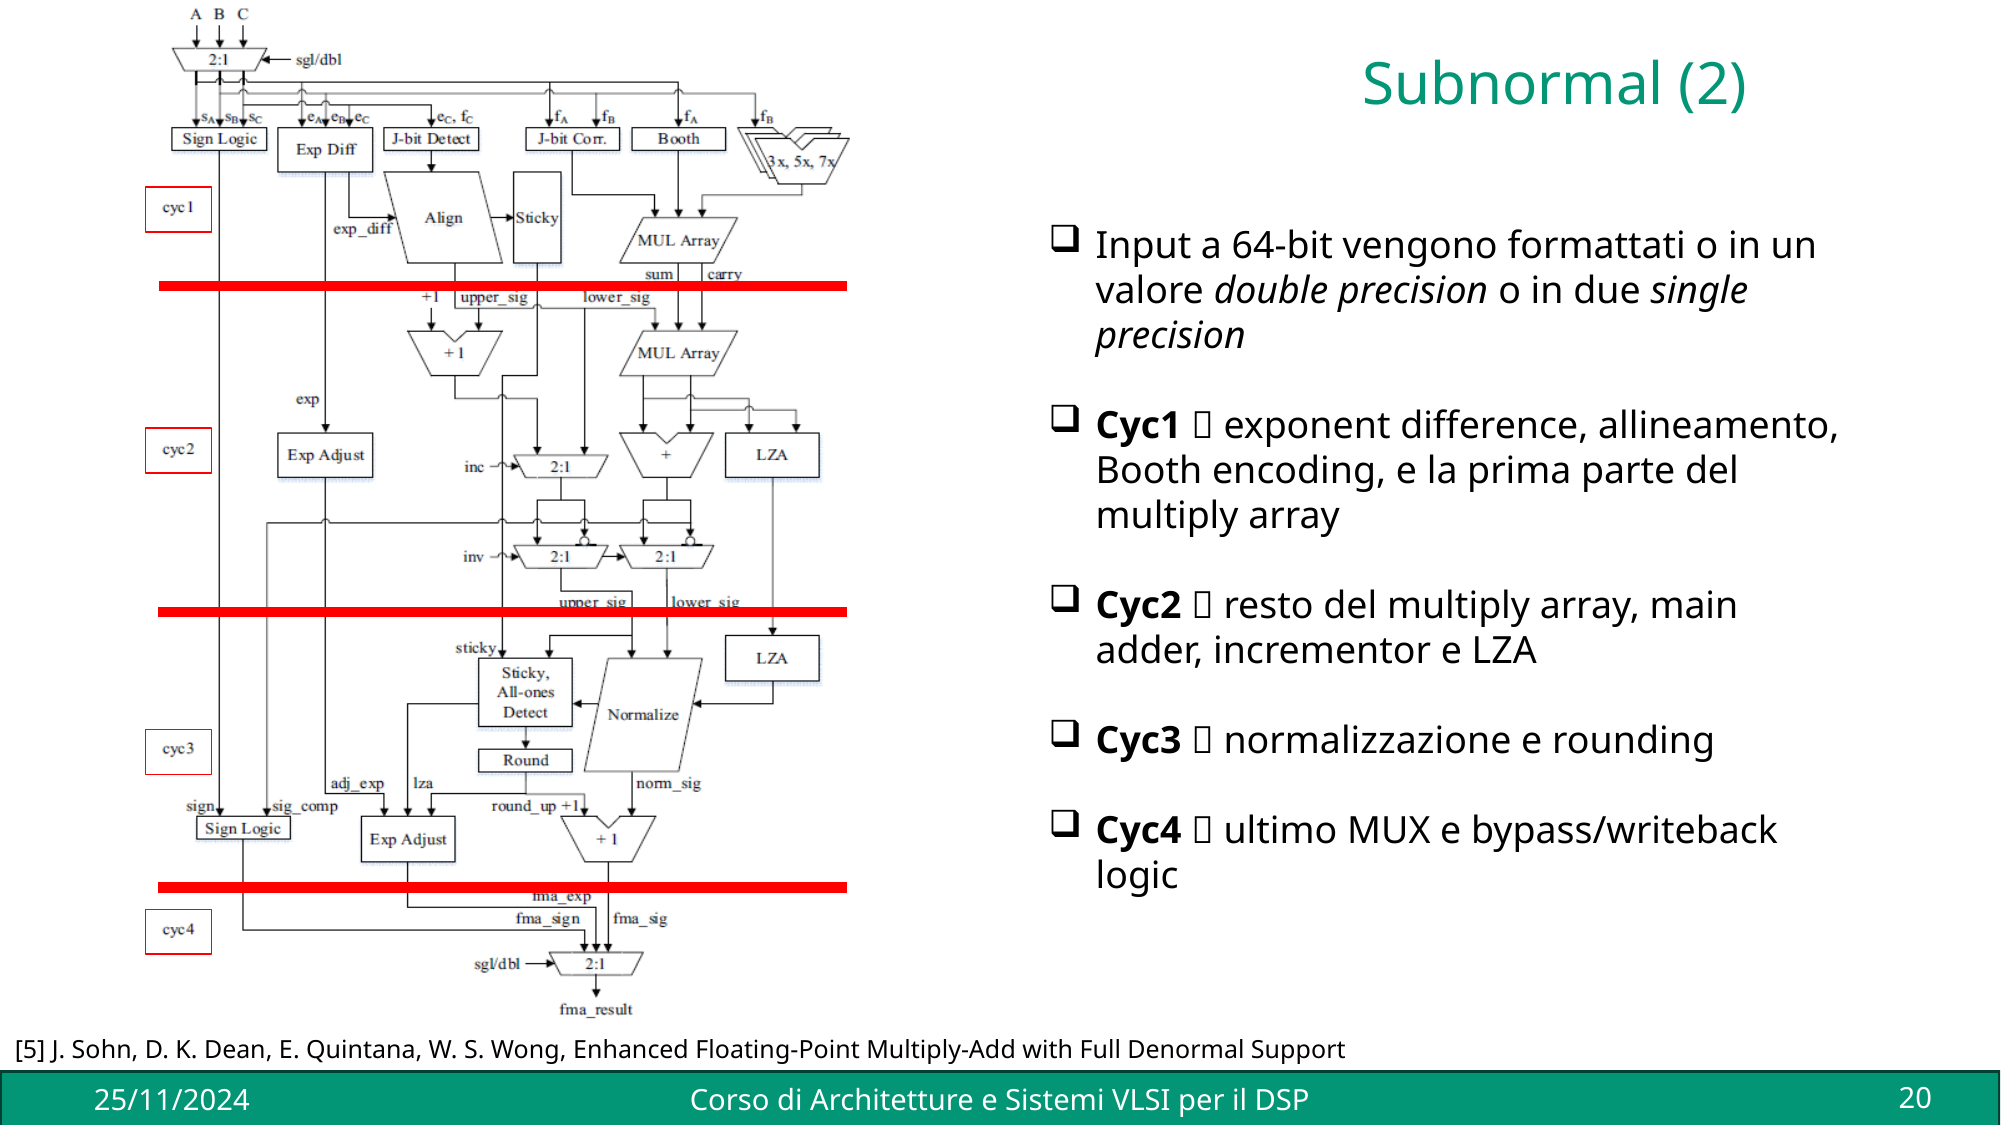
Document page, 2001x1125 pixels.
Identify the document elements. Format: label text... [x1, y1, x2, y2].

text_box Input a 64-bit vengono formattati o in un valore double precision o in due single precision Cyc1  exponent difference, allineamento, Booth encoding, e la prima parte del multiply array Cyc2  resto del multiply array, main adder, incrementor e LZA Cyc3  normalizzazione e rounding Cyc4  ultimo MUX e bypass/writeback logic [1033, 214, 1871, 904]
list Subnormal (2) [1124, 46, 1986, 179]
slide_number 20 [1845, 1072, 1986, 1125]
text_box [5] J. Sohn, D. K. Dean, E. Quintana, W. S. Wong, Enhanced Floating-Point Multiply-Add with Full Denormal Support [0, 1026, 2000, 1072]
picture [129, 0, 876, 1024]
